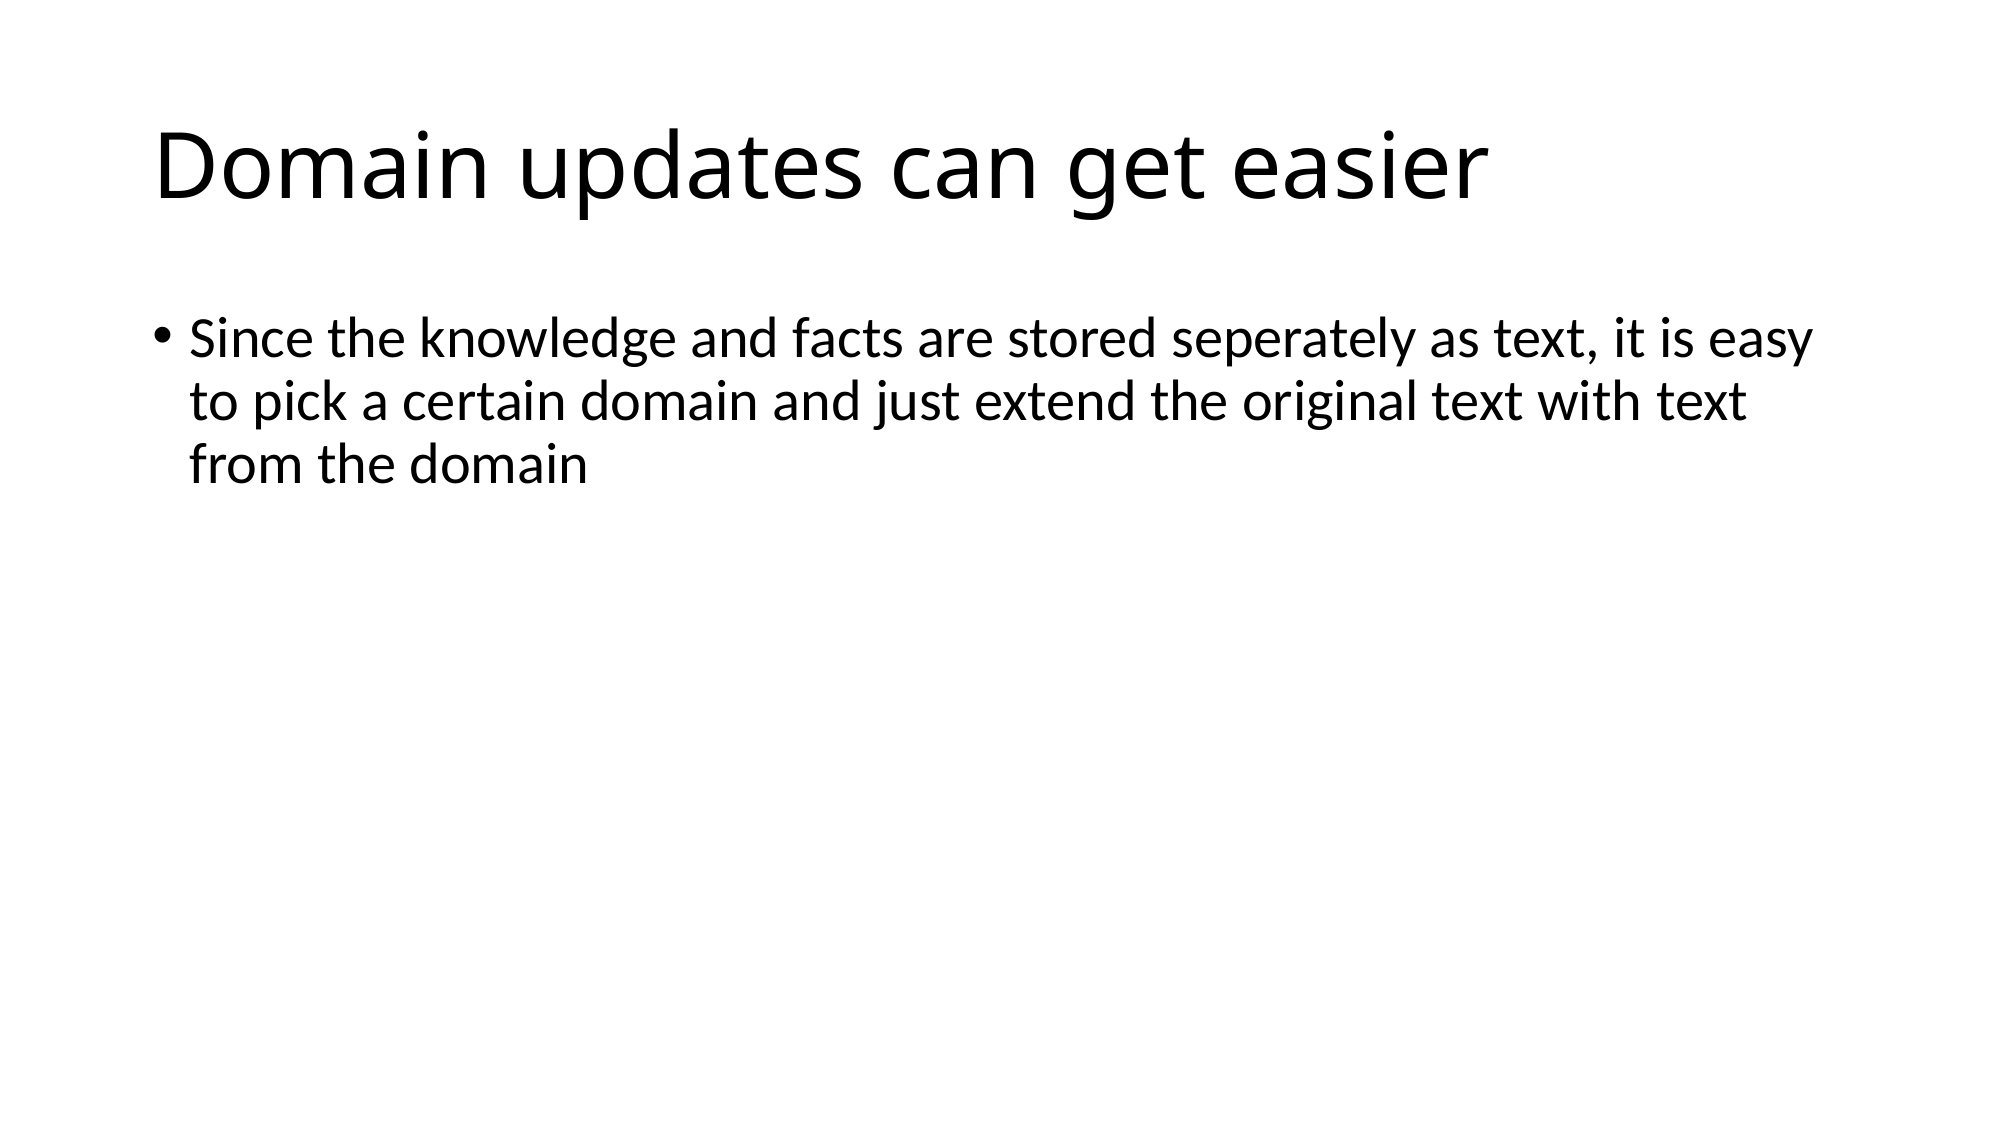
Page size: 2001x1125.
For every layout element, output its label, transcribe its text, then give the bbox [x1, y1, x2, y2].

list Since the knowledge and facts are stored seperately as text, it is easy to pick a certain domain and just extend the original text with text from the domain [137, 299, 1863, 1014]
title Domain updates can get easier [137, 59, 1863, 278]
